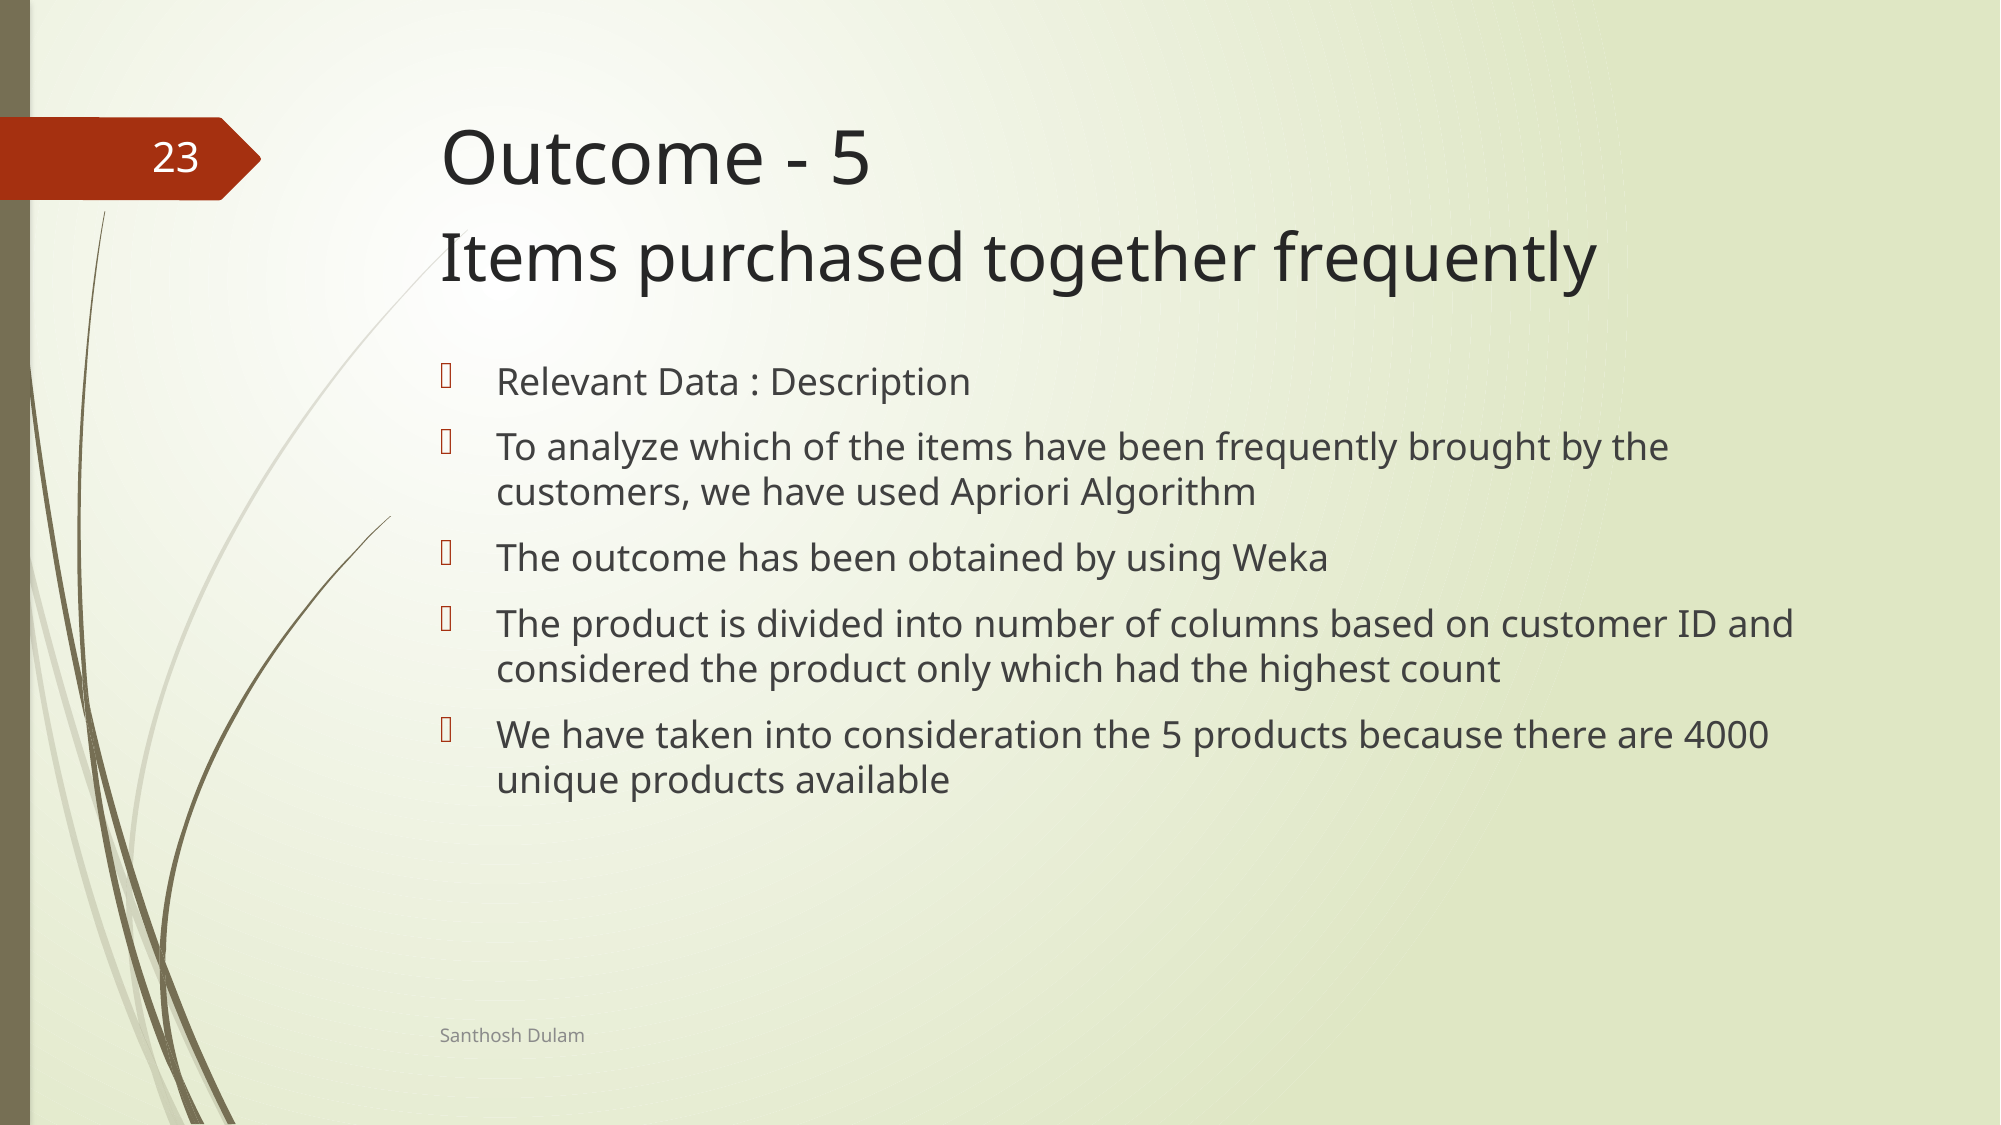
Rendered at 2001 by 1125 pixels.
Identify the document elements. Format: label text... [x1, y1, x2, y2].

text_box Outcome - 5 [425, 102, 1888, 207]
list Relevant Data : Description To analyze which of the items have been frequently brought by the customers, we have used Apriori Algorithm The outcome has been obtained by using Weka The product is divided into number of columns based on customer ID and considered the product only which had the highest count We have taken into consideration the 5 products because there are 4000 unique products available [424, 350, 1888, 970]
slide_number 23 [87, 129, 216, 190]
text_box Items purchased together frequently [425, 207, 1888, 350]
footer Santhosh Dulam [424, 1006, 1675, 1067]
